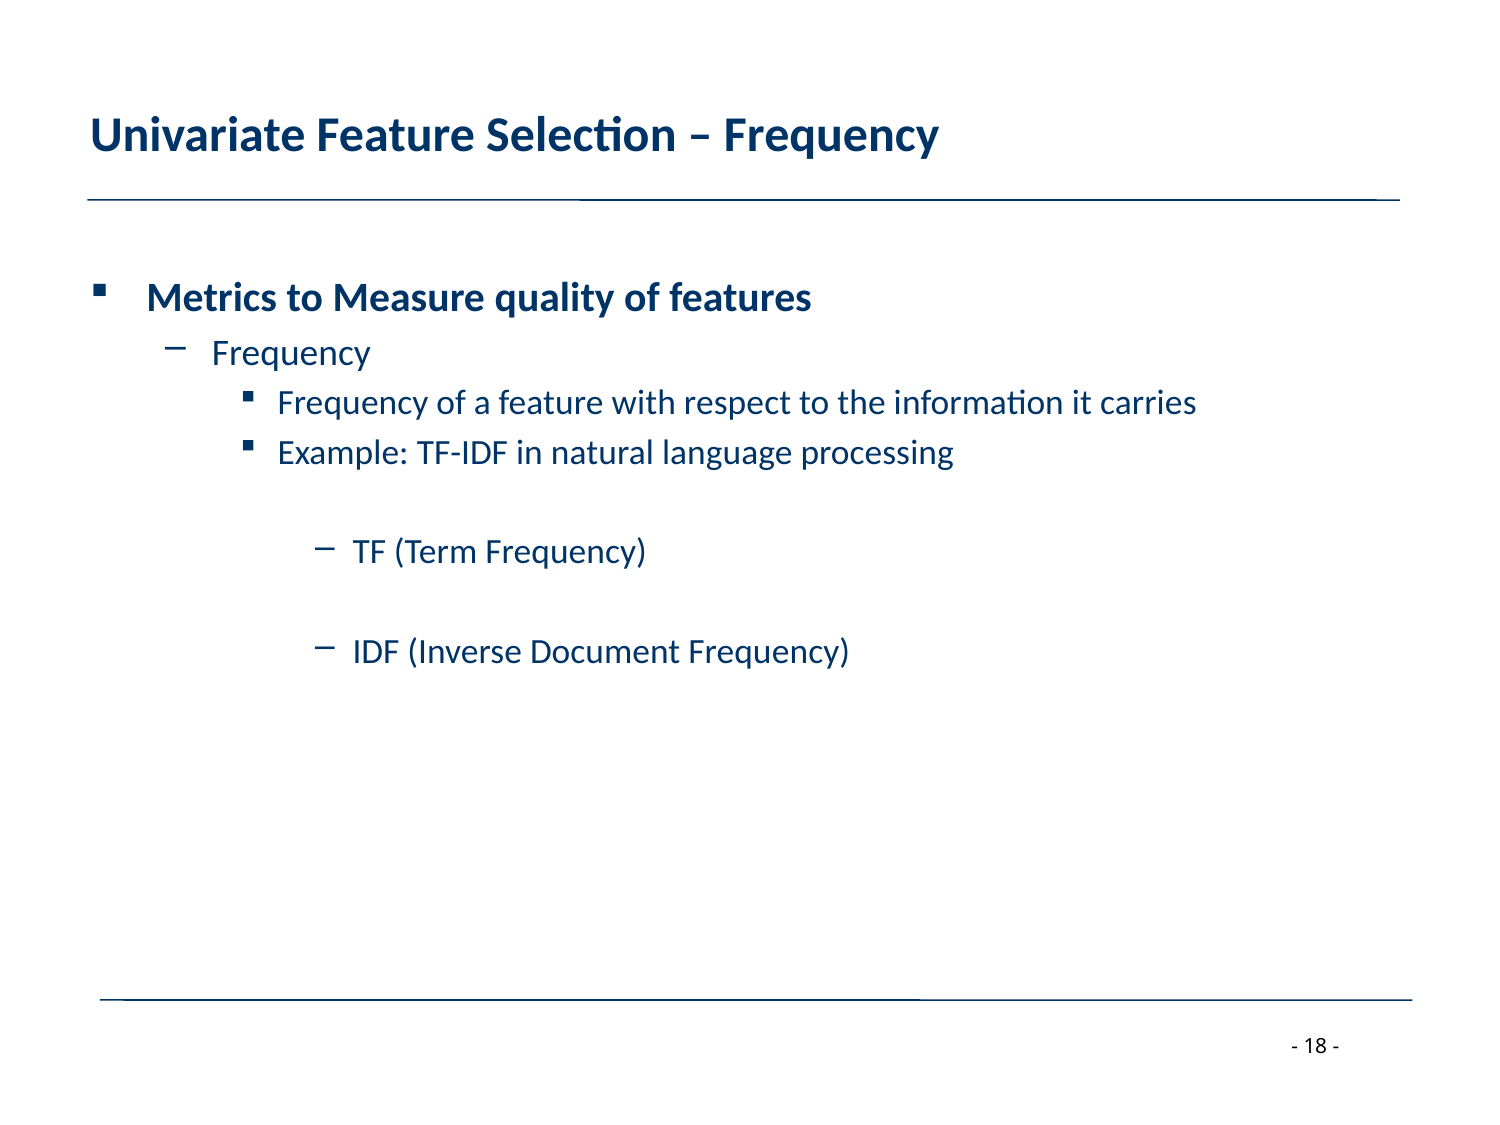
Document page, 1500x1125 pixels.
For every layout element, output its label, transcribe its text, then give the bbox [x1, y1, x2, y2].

title Univariate Feature Selection – Frequency [75, 37, 1425, 225]
